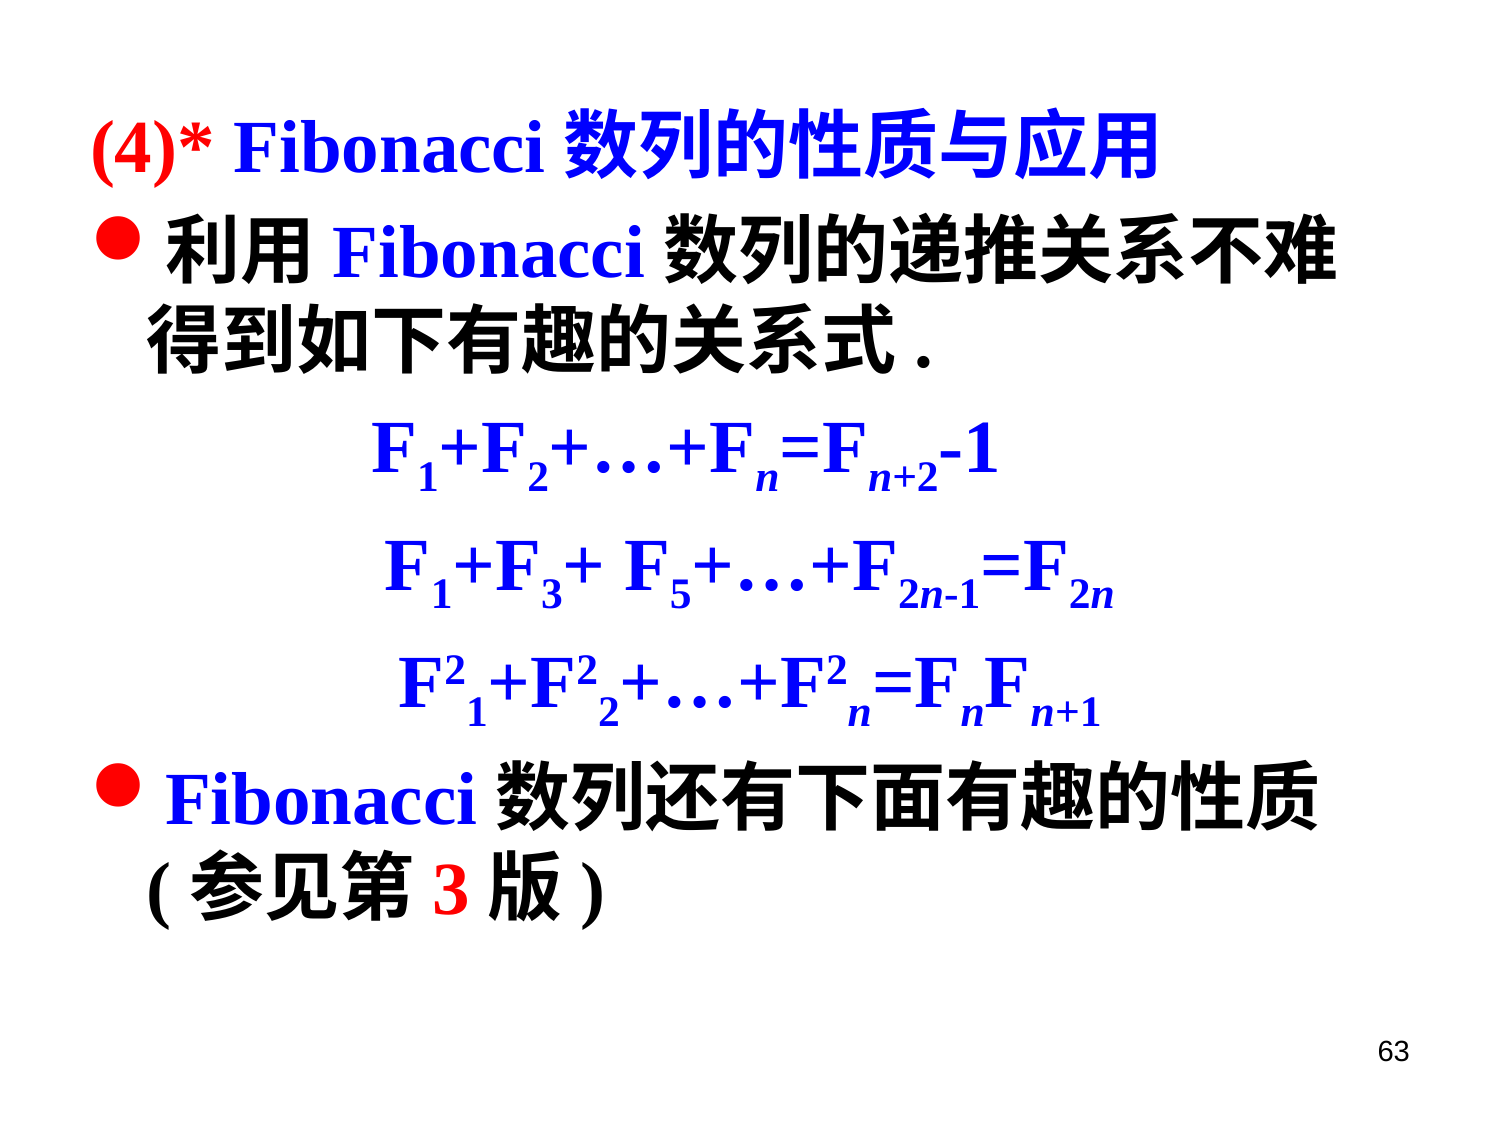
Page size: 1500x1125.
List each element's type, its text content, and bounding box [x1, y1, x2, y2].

slide_number 63 [1074, 1024, 1425, 1103]
list (4)* Fibonacci数列的性质与应用 利用Fibonacci数列的递推关系不难得到如下有趣的关系式. F1+F2+…+Fn=Fn+2-1 F1+F3+ F5+…+F2n-1=F2n F21+F22+…+F2n=FnFn+1 Fibonacci数列还有下面有趣的性质(参见第3版) [75, 90, 1425, 1005]
